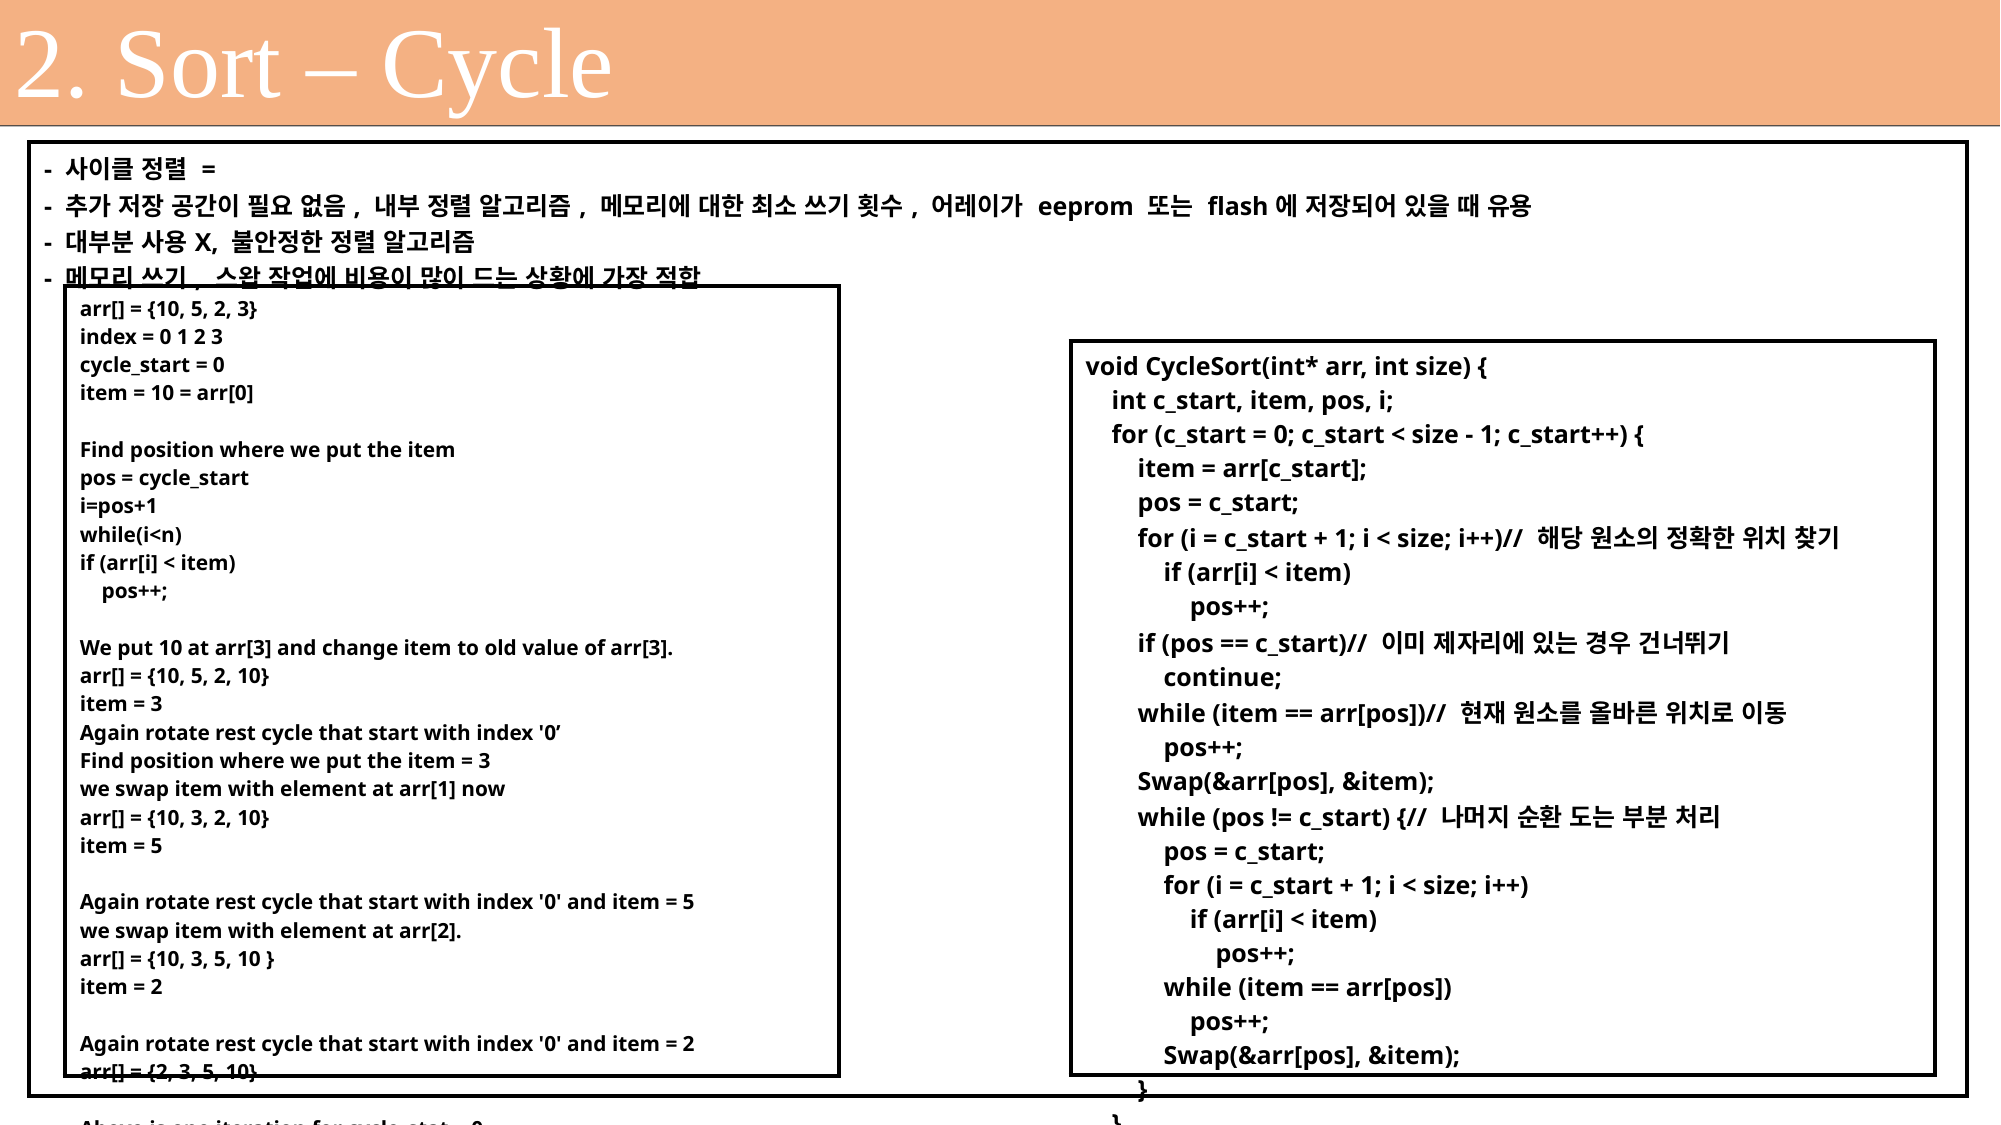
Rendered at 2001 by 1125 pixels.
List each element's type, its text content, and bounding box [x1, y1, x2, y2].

table_header - 사이클 정렬 = - 추가 저장 공간이 필요 없음, 내부 정렬 알고리즘, 메모리에 대한 최소 쓰기 횟수, 어레이가 eeprom 또는 flash에 저장되어 있을 때 유용 - 대부분 사용X, 불안정한 정렬 알고리즘 - 메모리 쓰기, 스왑 작업에 비용이 많이 드는 상황에 가장 적합 [31, 144, 1965, 1094]
table_header arr[] = {10, 5, 2, 3} index = 0 1 2 3 cycle_start = 0 item = 10 = arr[0] Find position where we put the item pos = cycle_start i=pos+1 while(i<n) if (arr[i] < item) pos++; We put 10 at arr[3] and change item to old value of arr[3]. arr[] = {10, 5, 2, 10} item = 3 Again rotate rest cycle that start with index '0’ Find position where we put the item = 3 we swap item with element at arr[1] now arr[] = {10, 3, 2, 10} item = 5 Again rotate rest cycle that start with index '0' and item = 5 we swap item with element at arr[2]. arr[] = {10, 3, 5, 10 } item = 2 Again rotate rest cycle that start with index '0' and item = 2 arr[] = {2, 3, 5, 10} Above is one iteration for cycle_stat = 0. Repeat above steps for cycle_start = 1, 2, ..n-2 [67, 288, 837, 1074]
table_header void CycleSort(int* arr, int size) { int c_start, item, pos, i; for (c_start = 0; c_start < size - 1; c_start++) { item = arr[c_start]; pos = c_start; for (i = c_start + 1; i < size; i++)// 해당 원소의 정확한 위치 찾기 if (arr[i] < item) pos++; if (pos == c_start)// 이미 제자리에 있는 경우 건너뛰기 continue; while (item == arr[pos])// 현재 원소를 올바른 위치로 이동 pos++; Swap(&arr[pos], &item); while (pos != c_start) {// 나머지 순환 도는 부분 처리 pos = c_start; for (i = c_start + 1; i < size; i++) if (arr[i] < item) pos++; while (item == arr[pos]) pos++; Swap(&arr[pos], &item); } } } [1073, 343, 1933, 1073]
text_box 2. Sort – Cycle [0, 0, 2000, 126]
